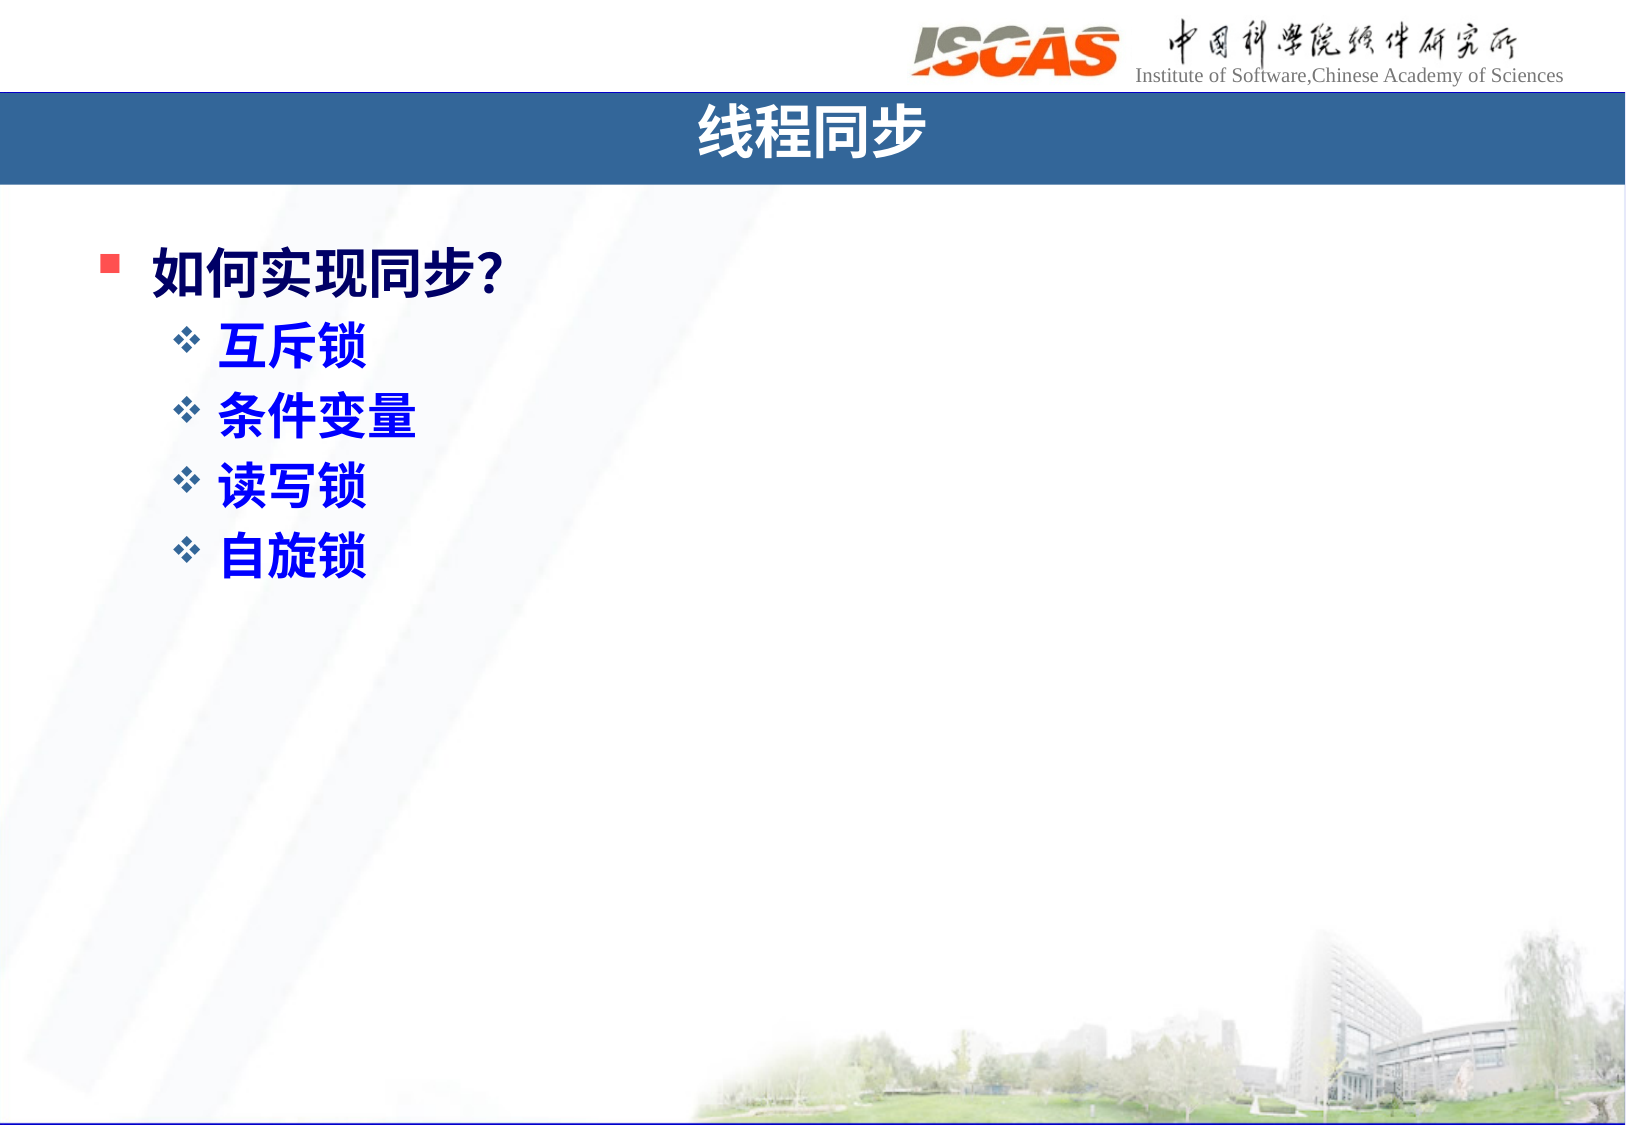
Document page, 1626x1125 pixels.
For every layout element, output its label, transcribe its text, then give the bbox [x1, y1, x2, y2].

picture [0, 92, 1626, 1125]
list 如何实现同步？ 互斥锁 条件变量 读写锁 自旋锁 [80, 231, 1545, 988]
title 线程同步 [0, 93, 1625, 185]
picture [907, 18, 1132, 87]
picture [1166, 15, 1519, 71]
